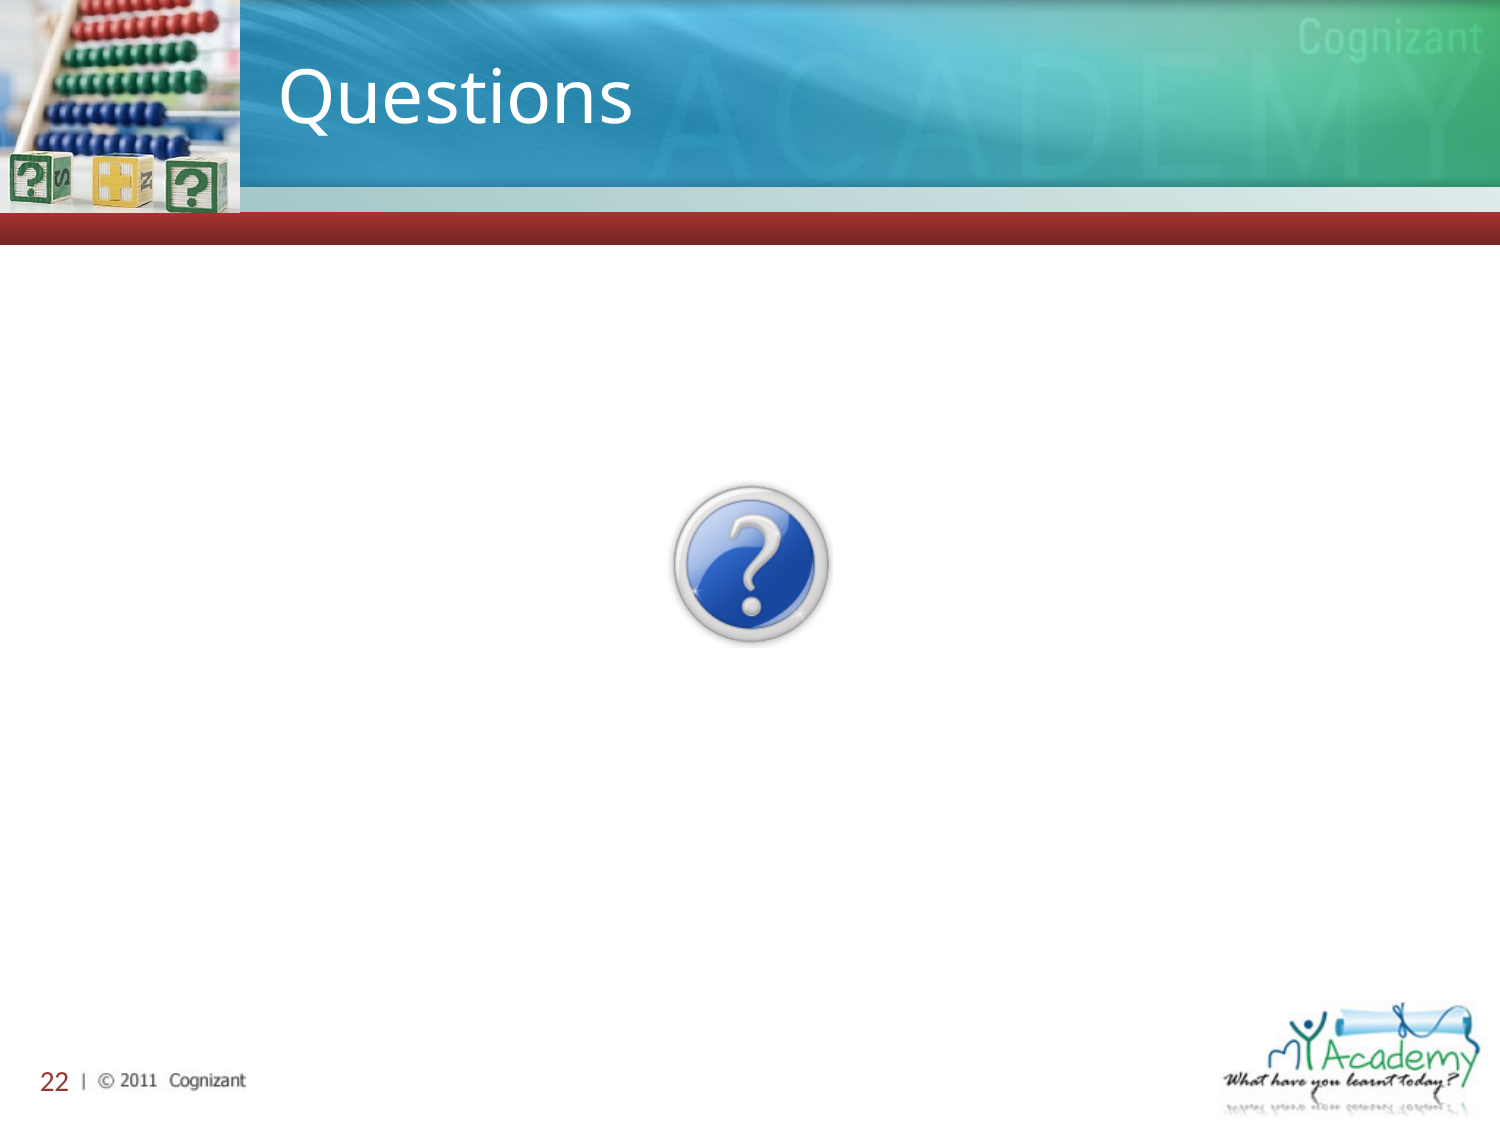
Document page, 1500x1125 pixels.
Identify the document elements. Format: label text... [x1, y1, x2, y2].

picture [0, 0, 262, 213]
slide_number 22 [24, 1054, 100, 1100]
picture [0, 245, 1500, 1125]
title Questions [262, 0, 1500, 188]
